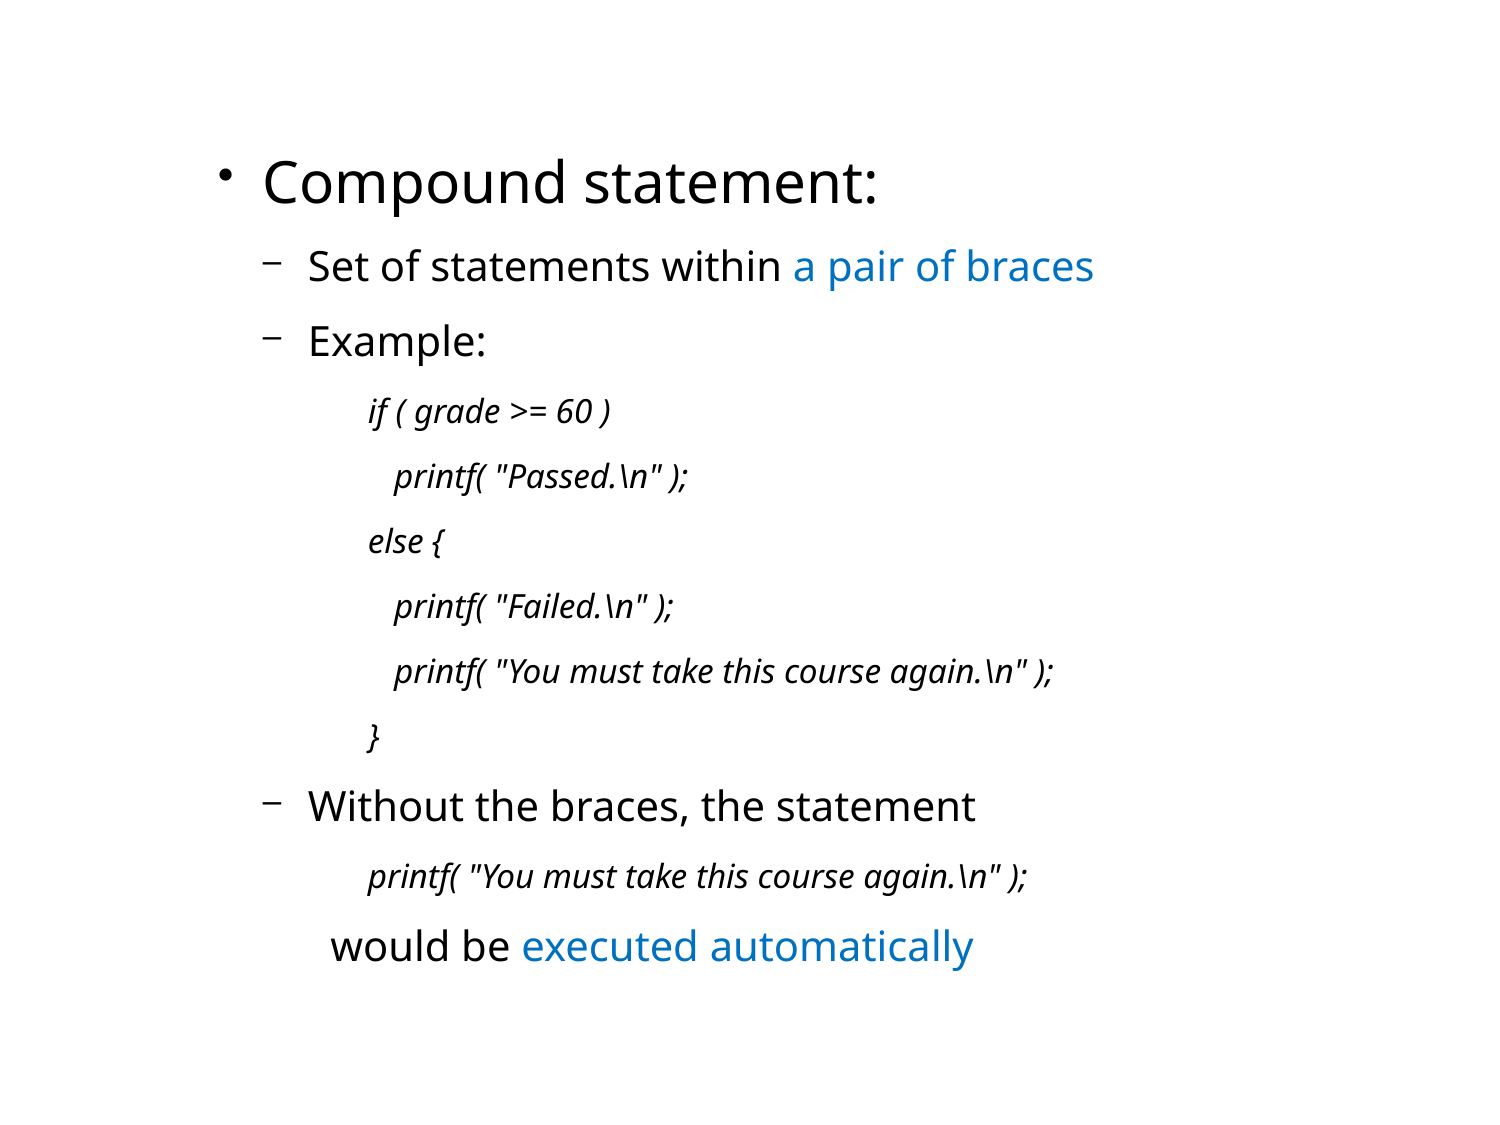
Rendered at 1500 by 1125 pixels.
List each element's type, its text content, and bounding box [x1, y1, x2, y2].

list Compound statement: Set of statements within a pair of braces Example: if ( grade >= 60 ) printf( "Passed.\n" ); else { printf( "Failed.\n" ); printf( "You must take this course again.\n" ); } Without the braces, the statement printf( "You must take this course again.\n" ); would be executed automatically [203, 137, 1297, 988]
